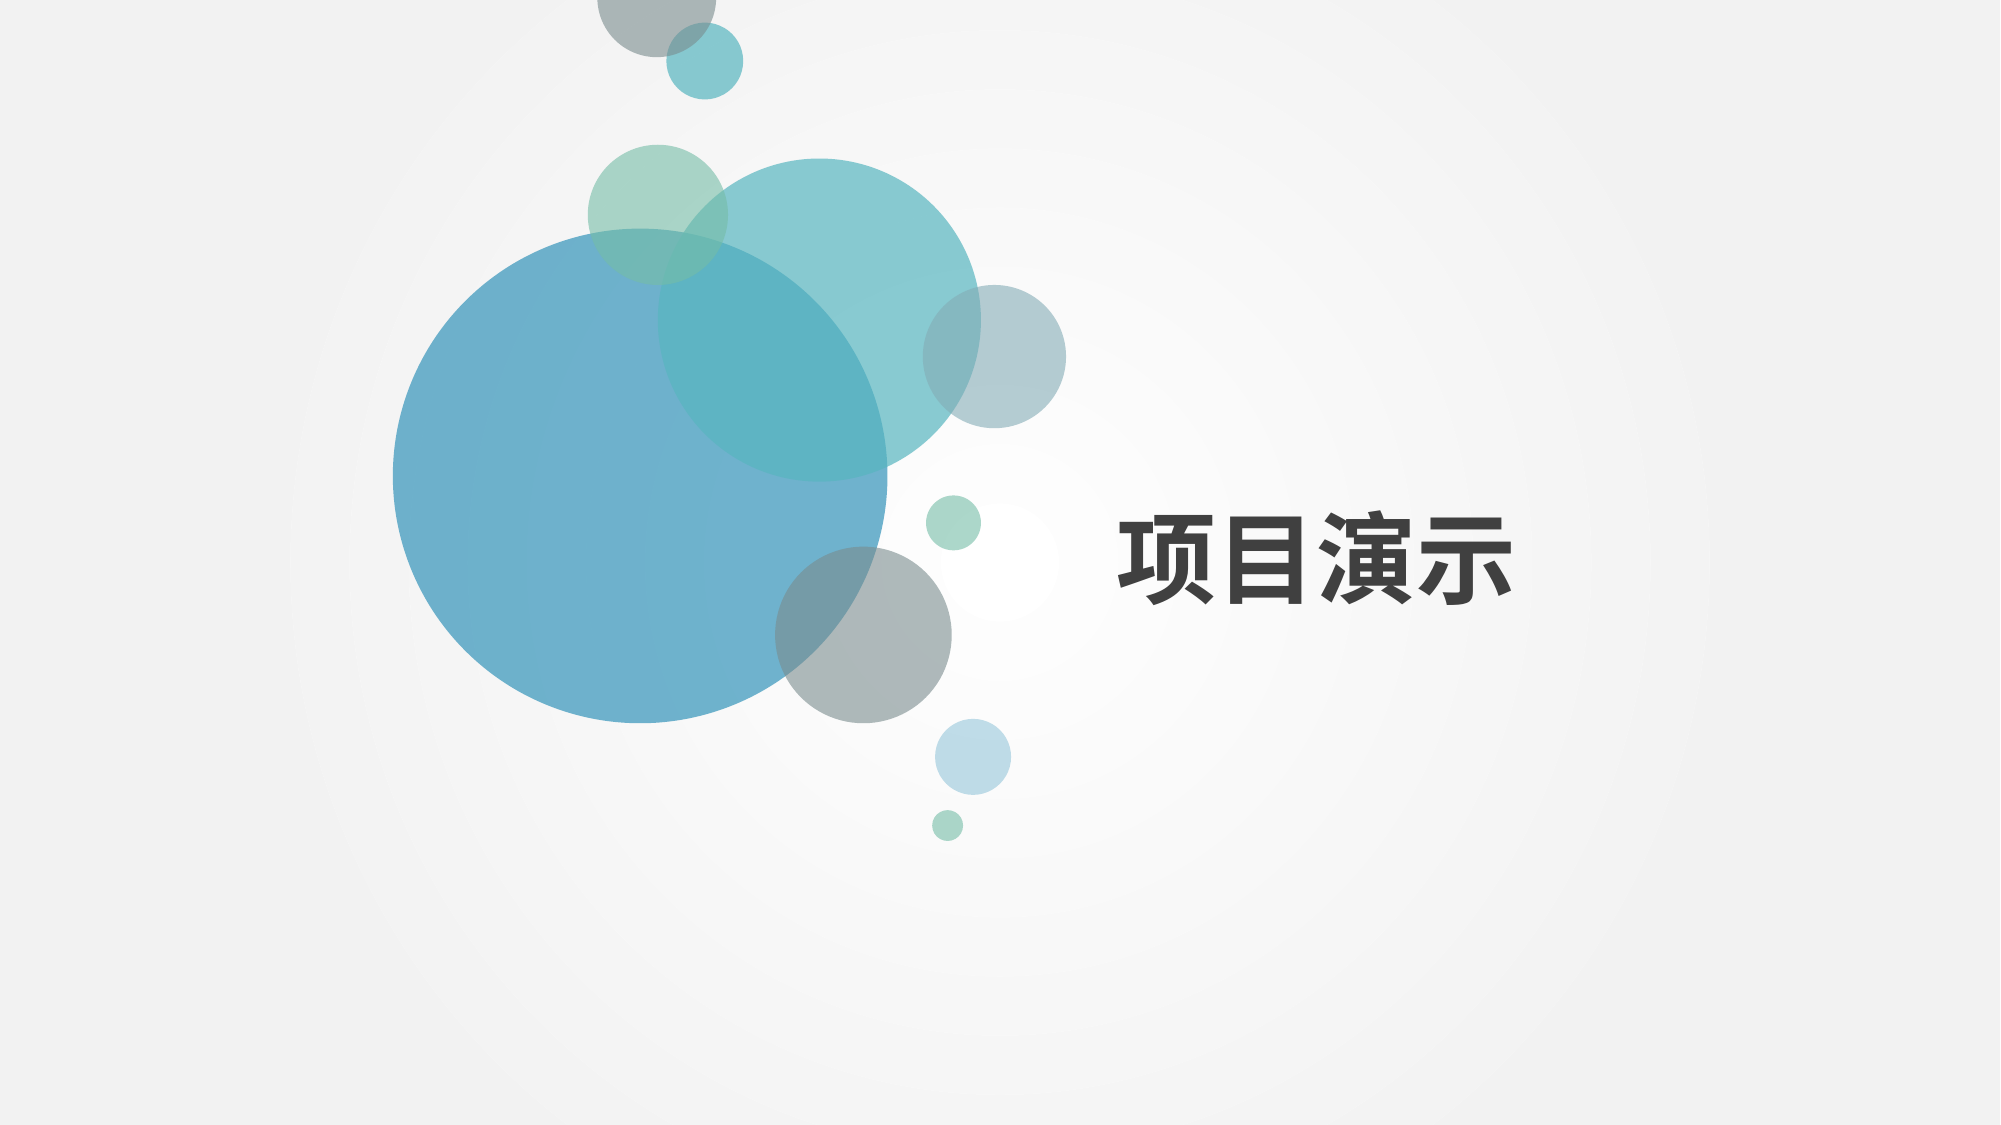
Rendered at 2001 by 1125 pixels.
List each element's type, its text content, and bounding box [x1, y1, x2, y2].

list 项目演示 [1101, 502, 1756, 623]
